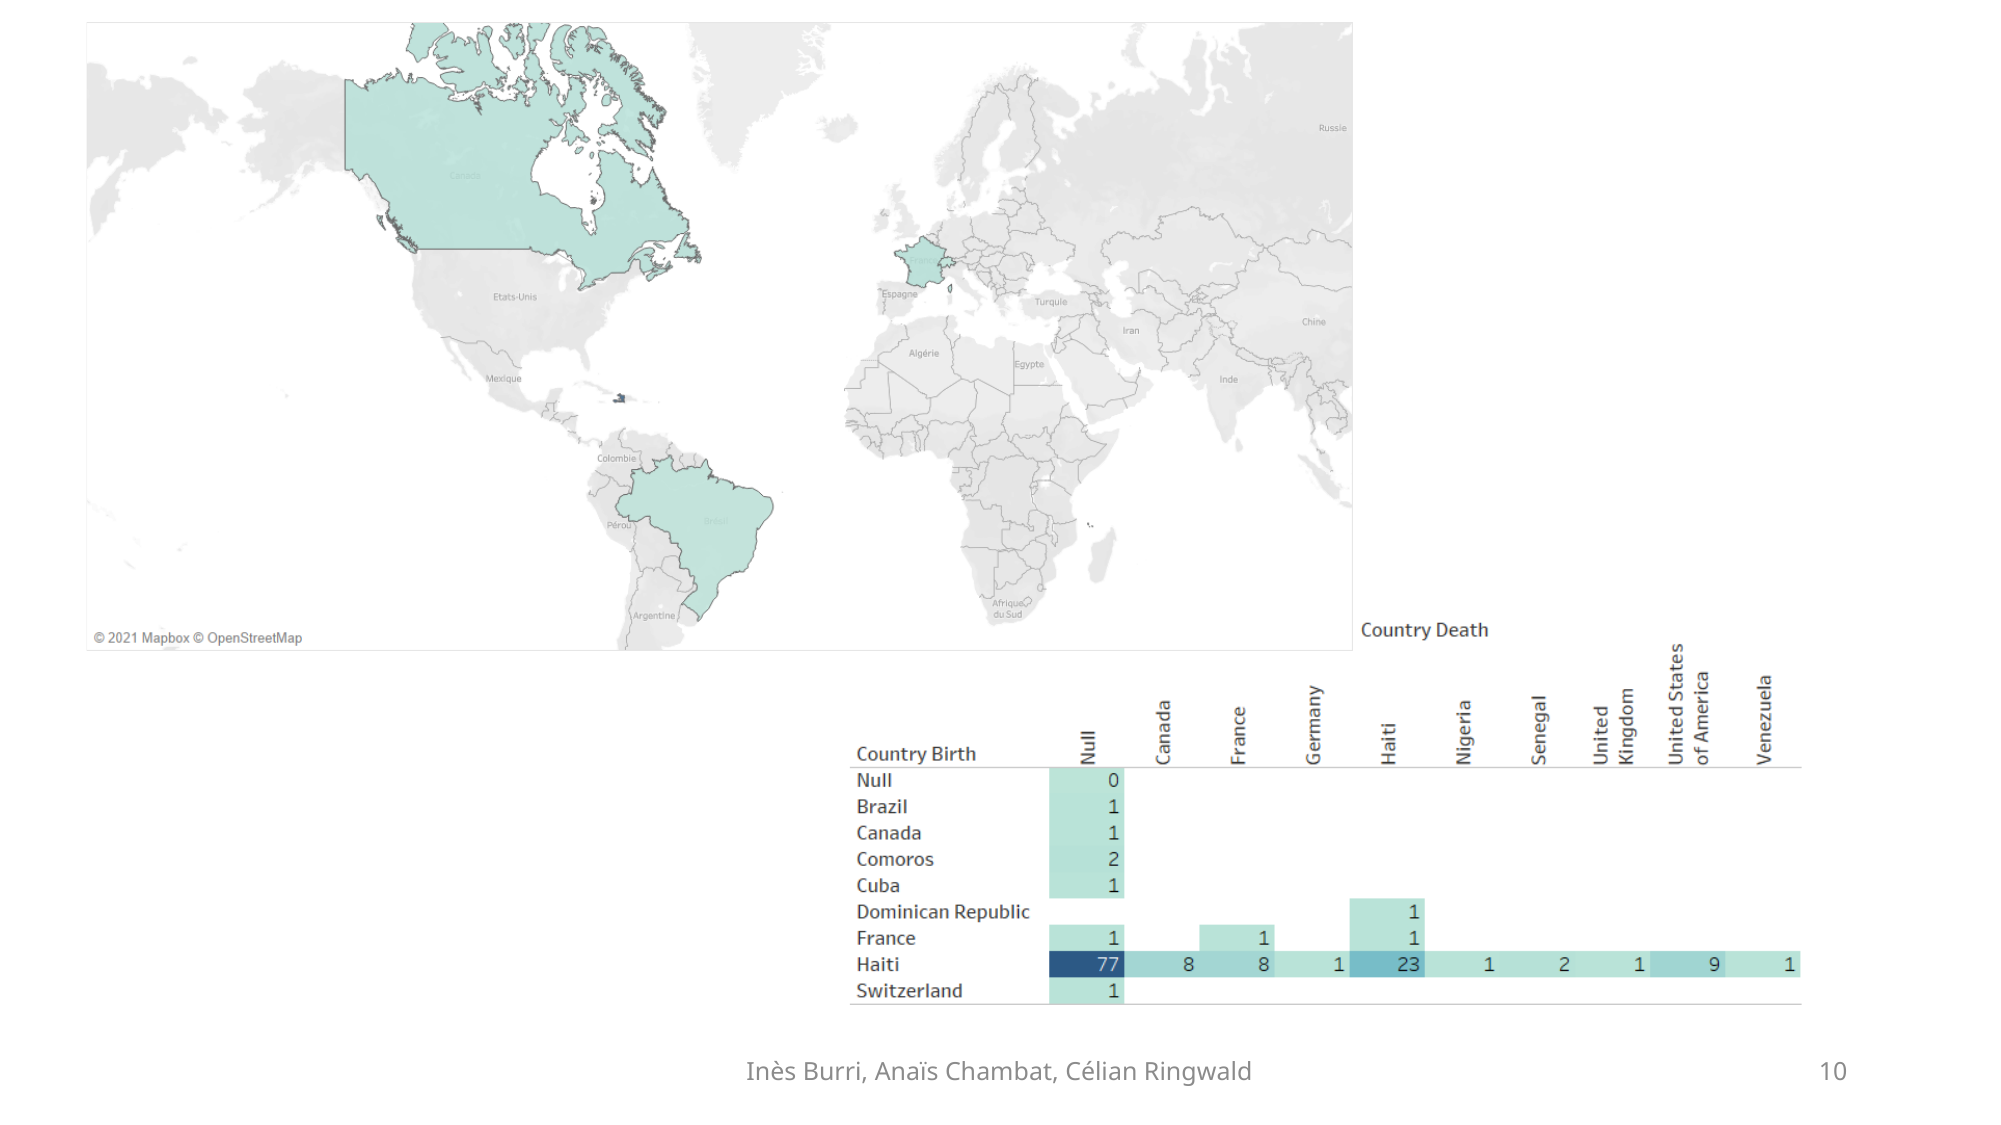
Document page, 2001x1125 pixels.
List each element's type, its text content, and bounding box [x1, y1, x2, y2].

slide_number 10 [1412, 1042, 1863, 1103]
picture [86, 22, 1803, 1005]
footer Inès Burri, Anaïs Chambat, Célian Ringwald [662, 1042, 1338, 1103]
